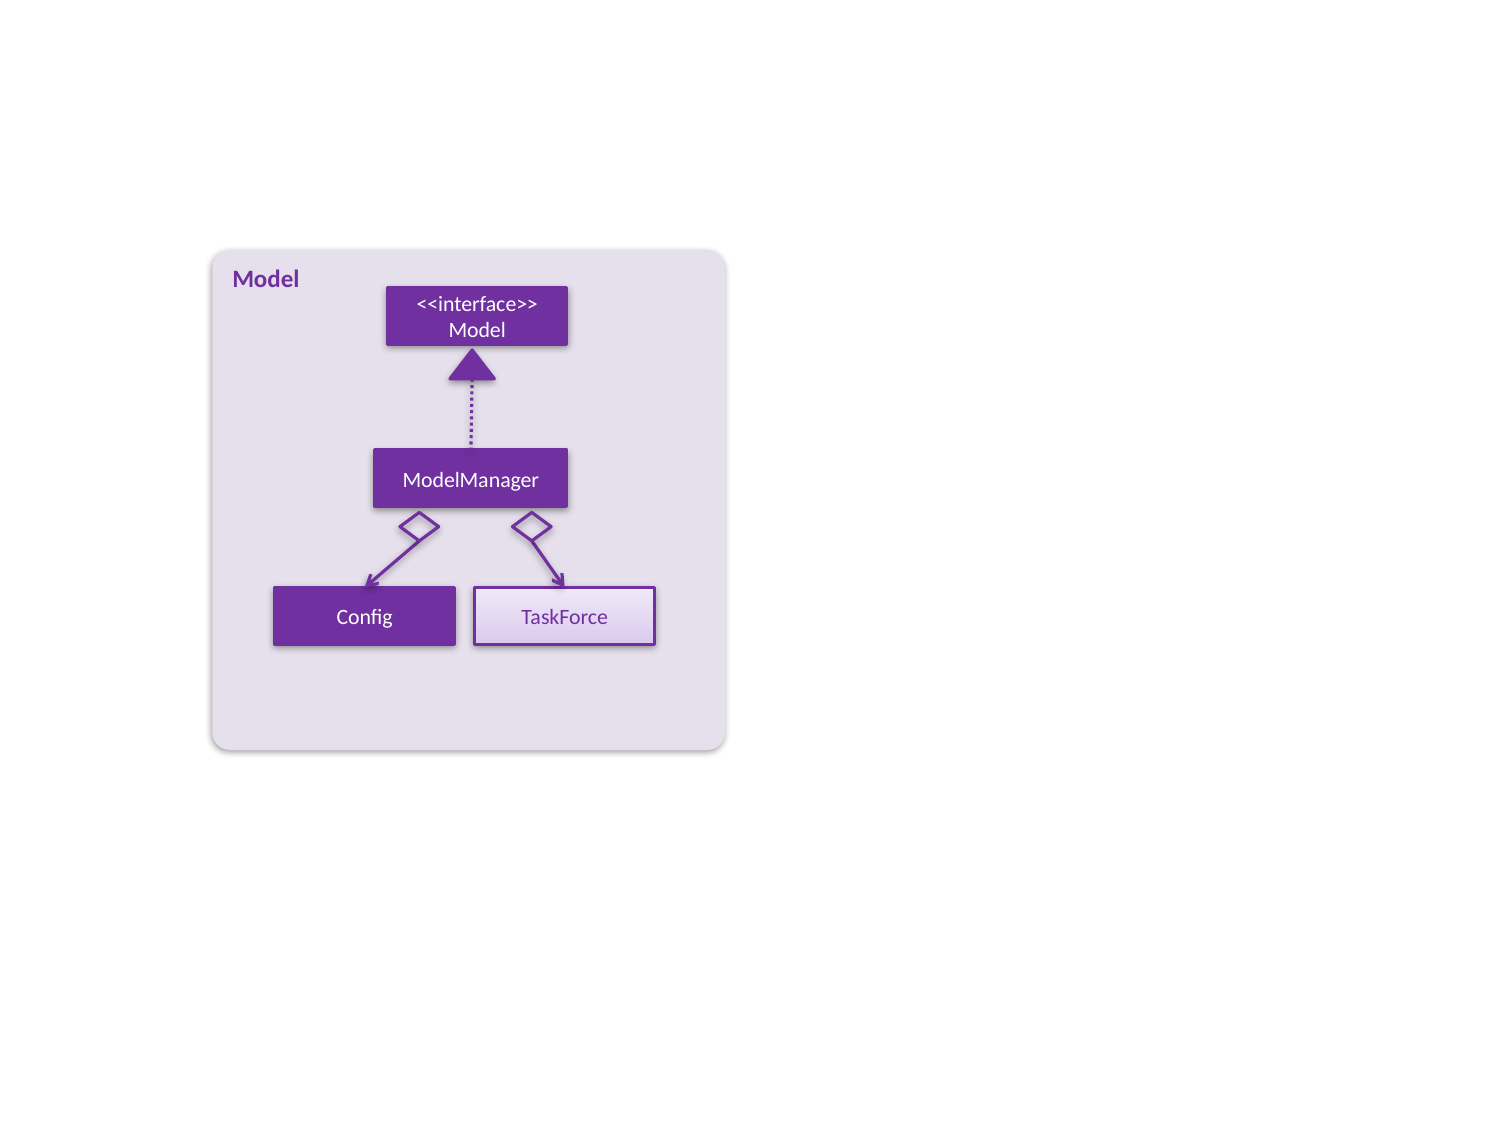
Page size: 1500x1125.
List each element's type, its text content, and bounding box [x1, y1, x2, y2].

text_box [399, 511, 440, 541]
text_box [364, 540, 420, 588]
text_box Model [211, 249, 726, 751]
text_box ModelManager [374, 449, 568, 508]
text_box TaskForce [474, 587, 655, 645]
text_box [531, 540, 565, 588]
text_box <<interface>> Model [387, 287, 568, 345]
text_box [511, 511, 552, 541]
text_box Config [274, 587, 455, 645]
text_box [449, 349, 496, 380]
